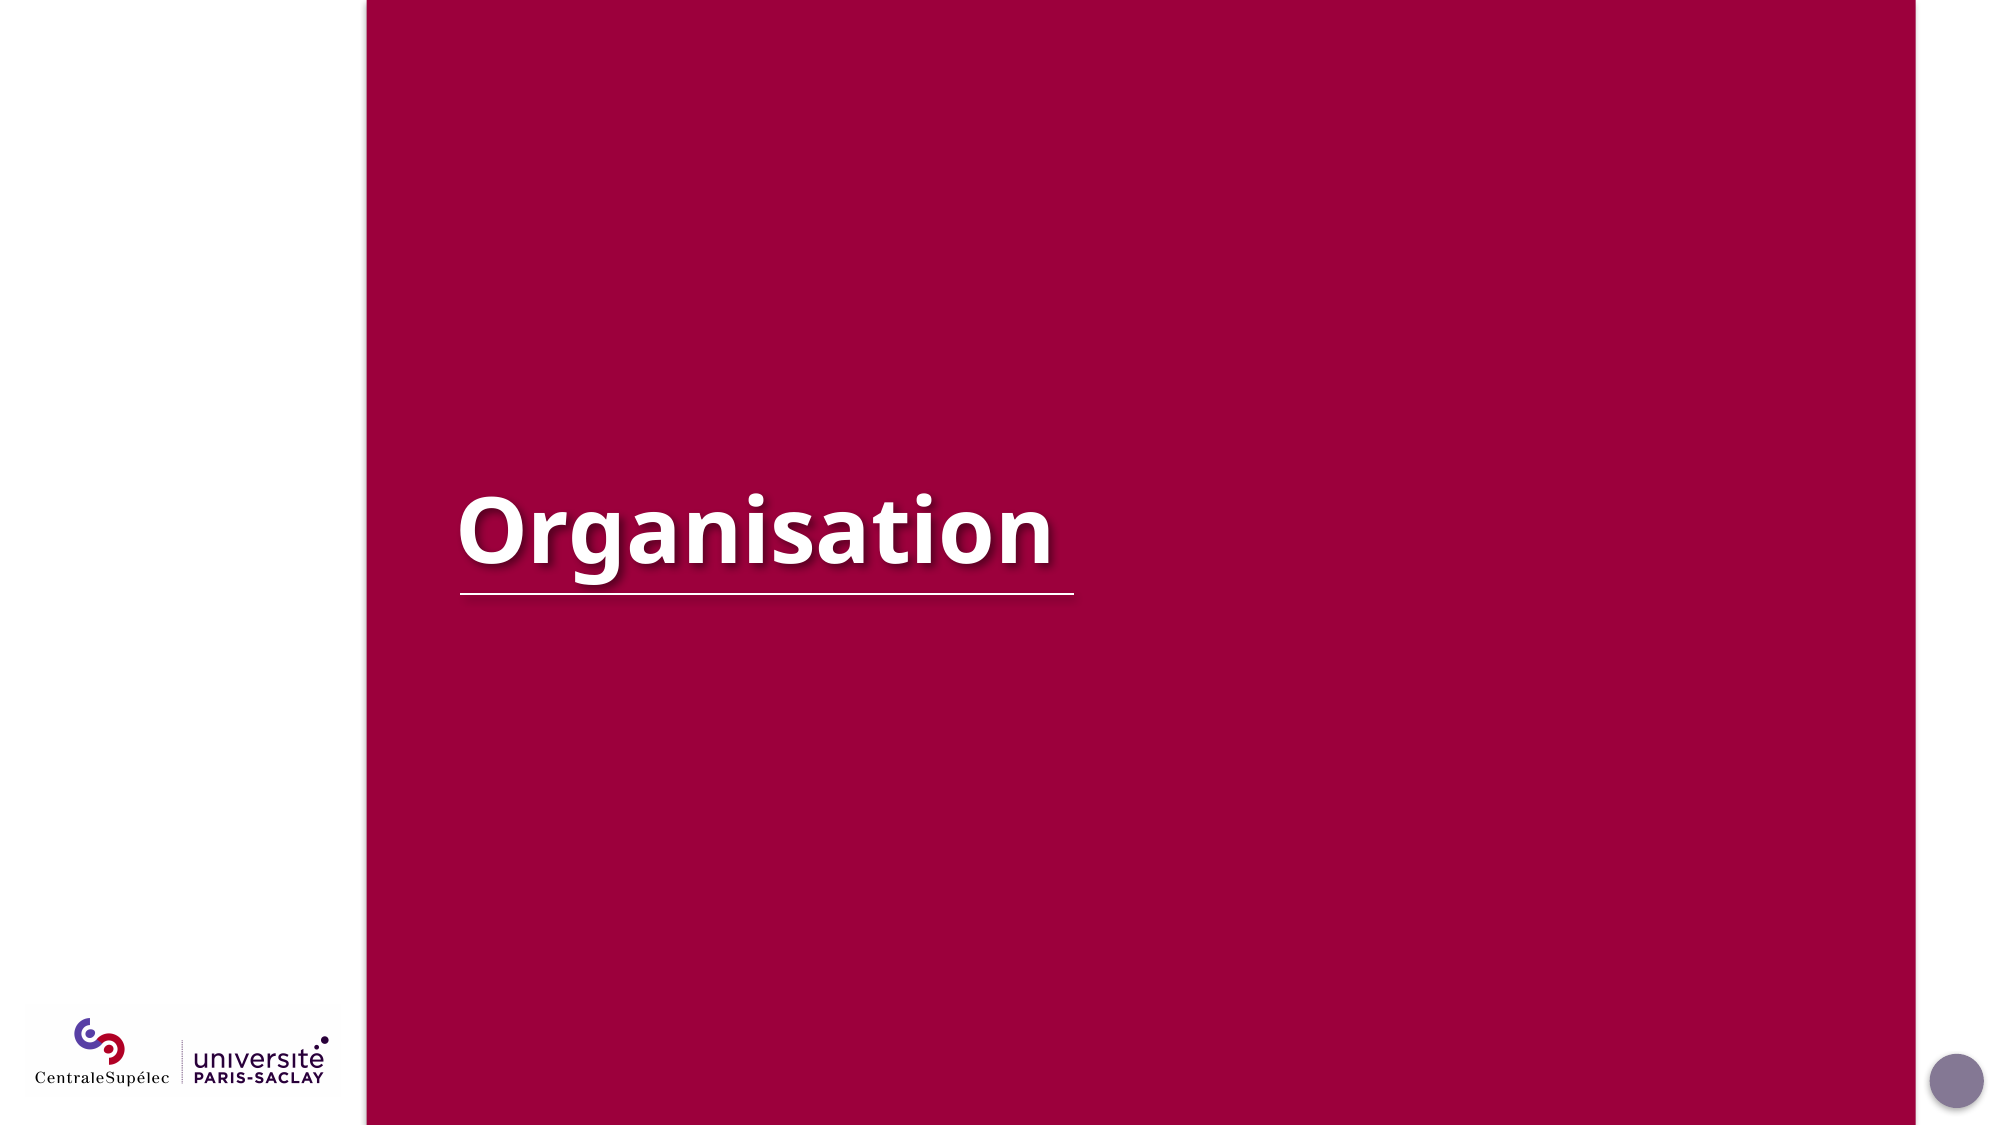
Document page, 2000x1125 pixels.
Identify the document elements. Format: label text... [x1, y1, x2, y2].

text_box Organisation [440, 464, 1156, 590]
slide_number 3 [1918, 1049, 1998, 1110]
picture [25, 1003, 348, 1097]
text_box [366, 0, 1916, 1125]
